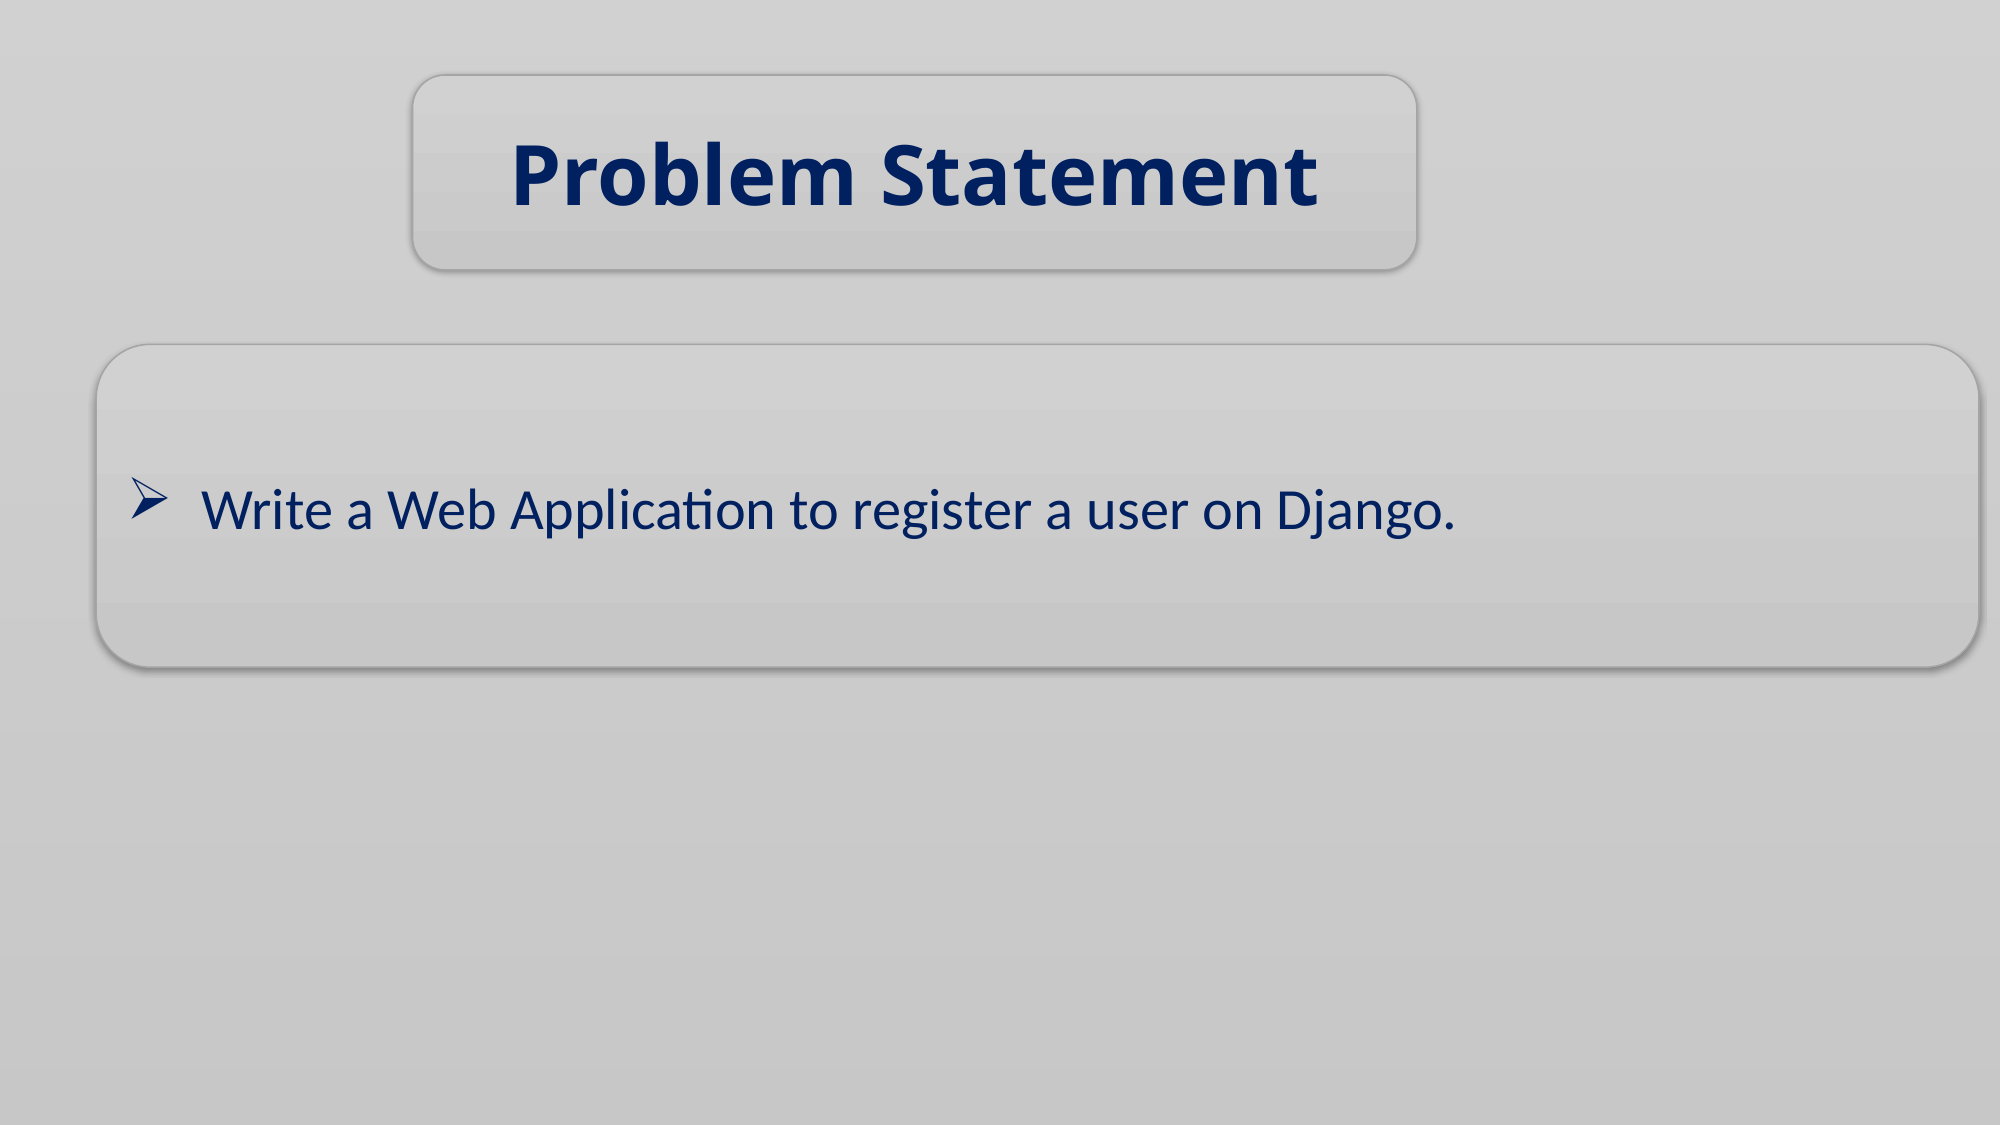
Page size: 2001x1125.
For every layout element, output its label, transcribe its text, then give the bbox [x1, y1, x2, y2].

text_box Write a Web Application to register a user on Django. [95, 343, 1980, 668]
text_box Problem Statement [411, 74, 1418, 271]
